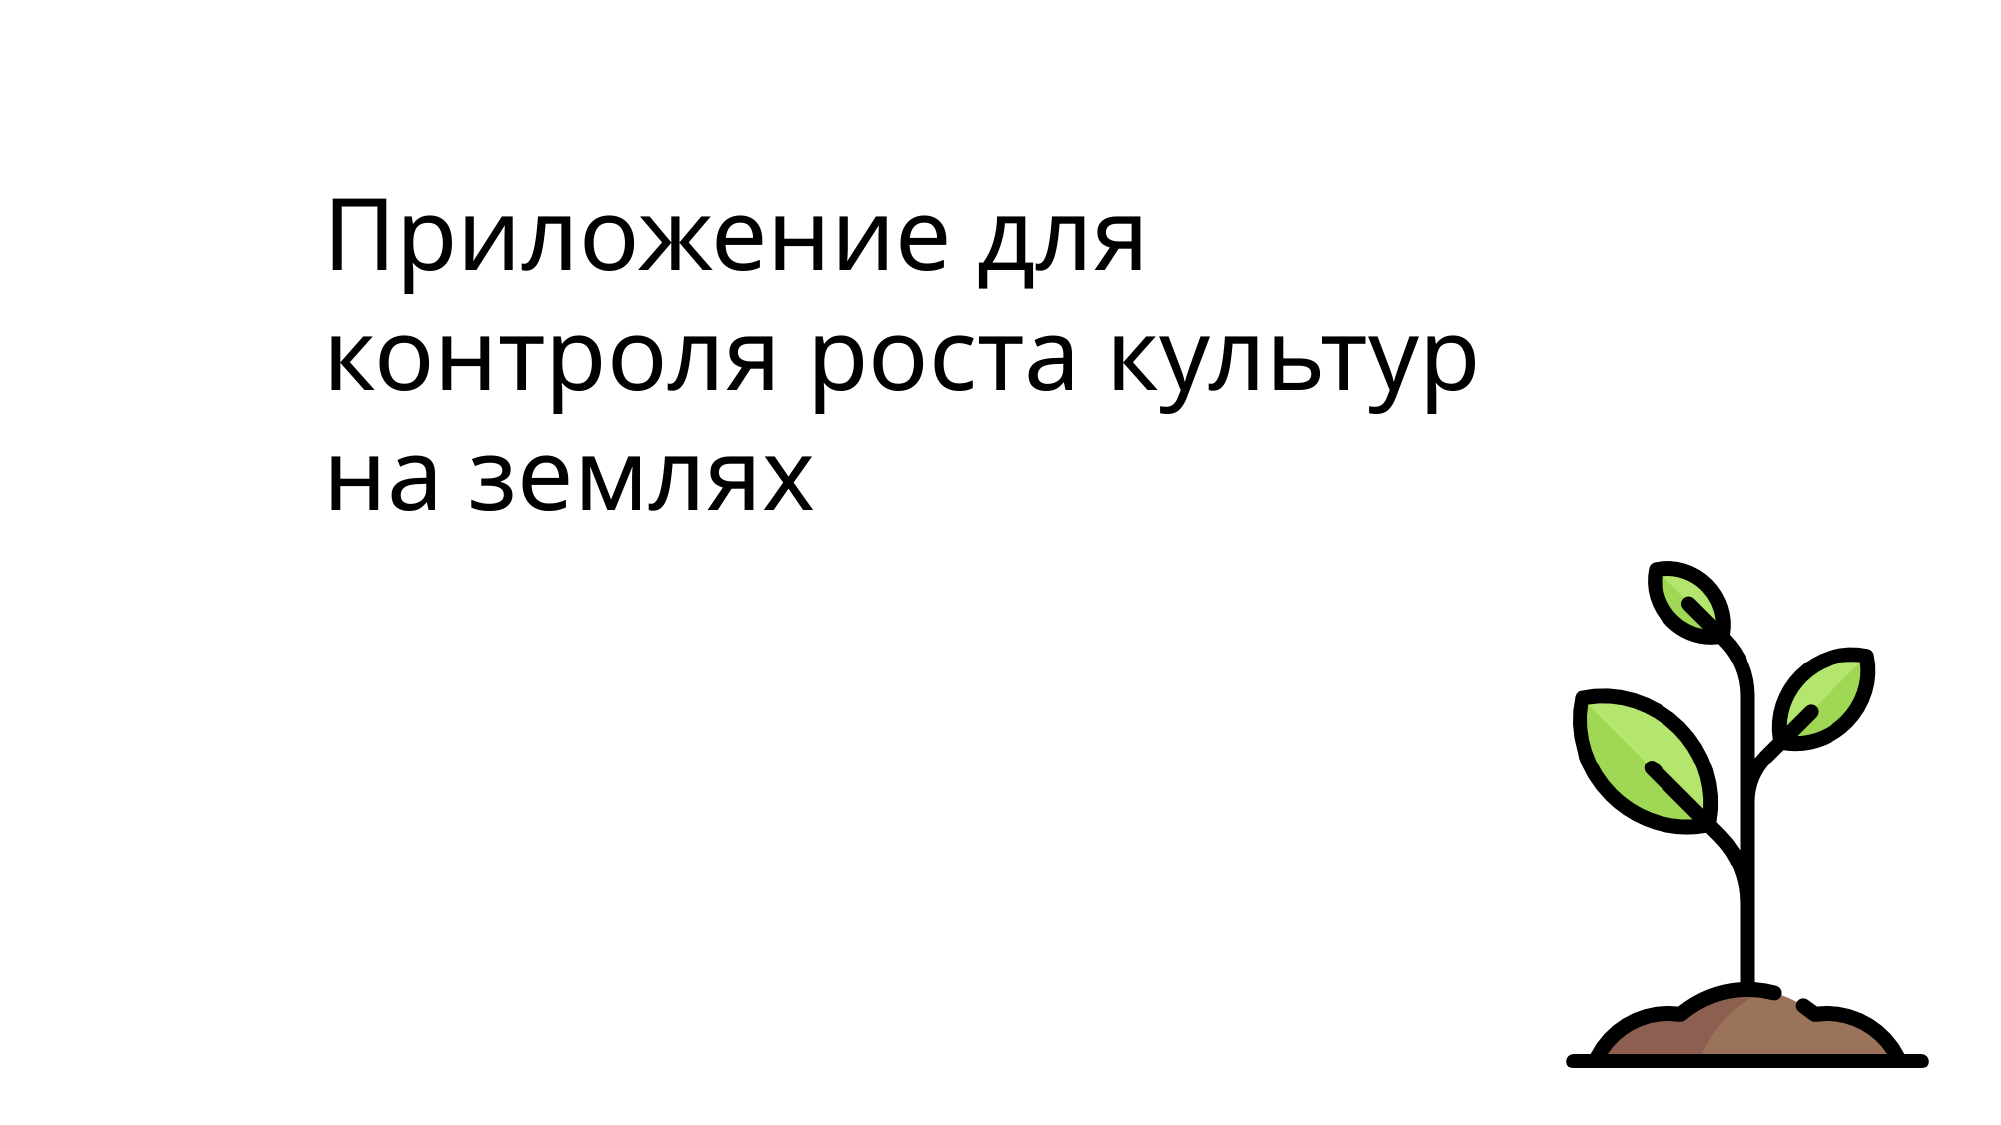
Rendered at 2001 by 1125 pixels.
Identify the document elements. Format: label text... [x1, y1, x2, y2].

picture [1494, 561, 2000, 1068]
text_box Приложение для контроля роста культур на землях [308, 162, 1550, 538]
